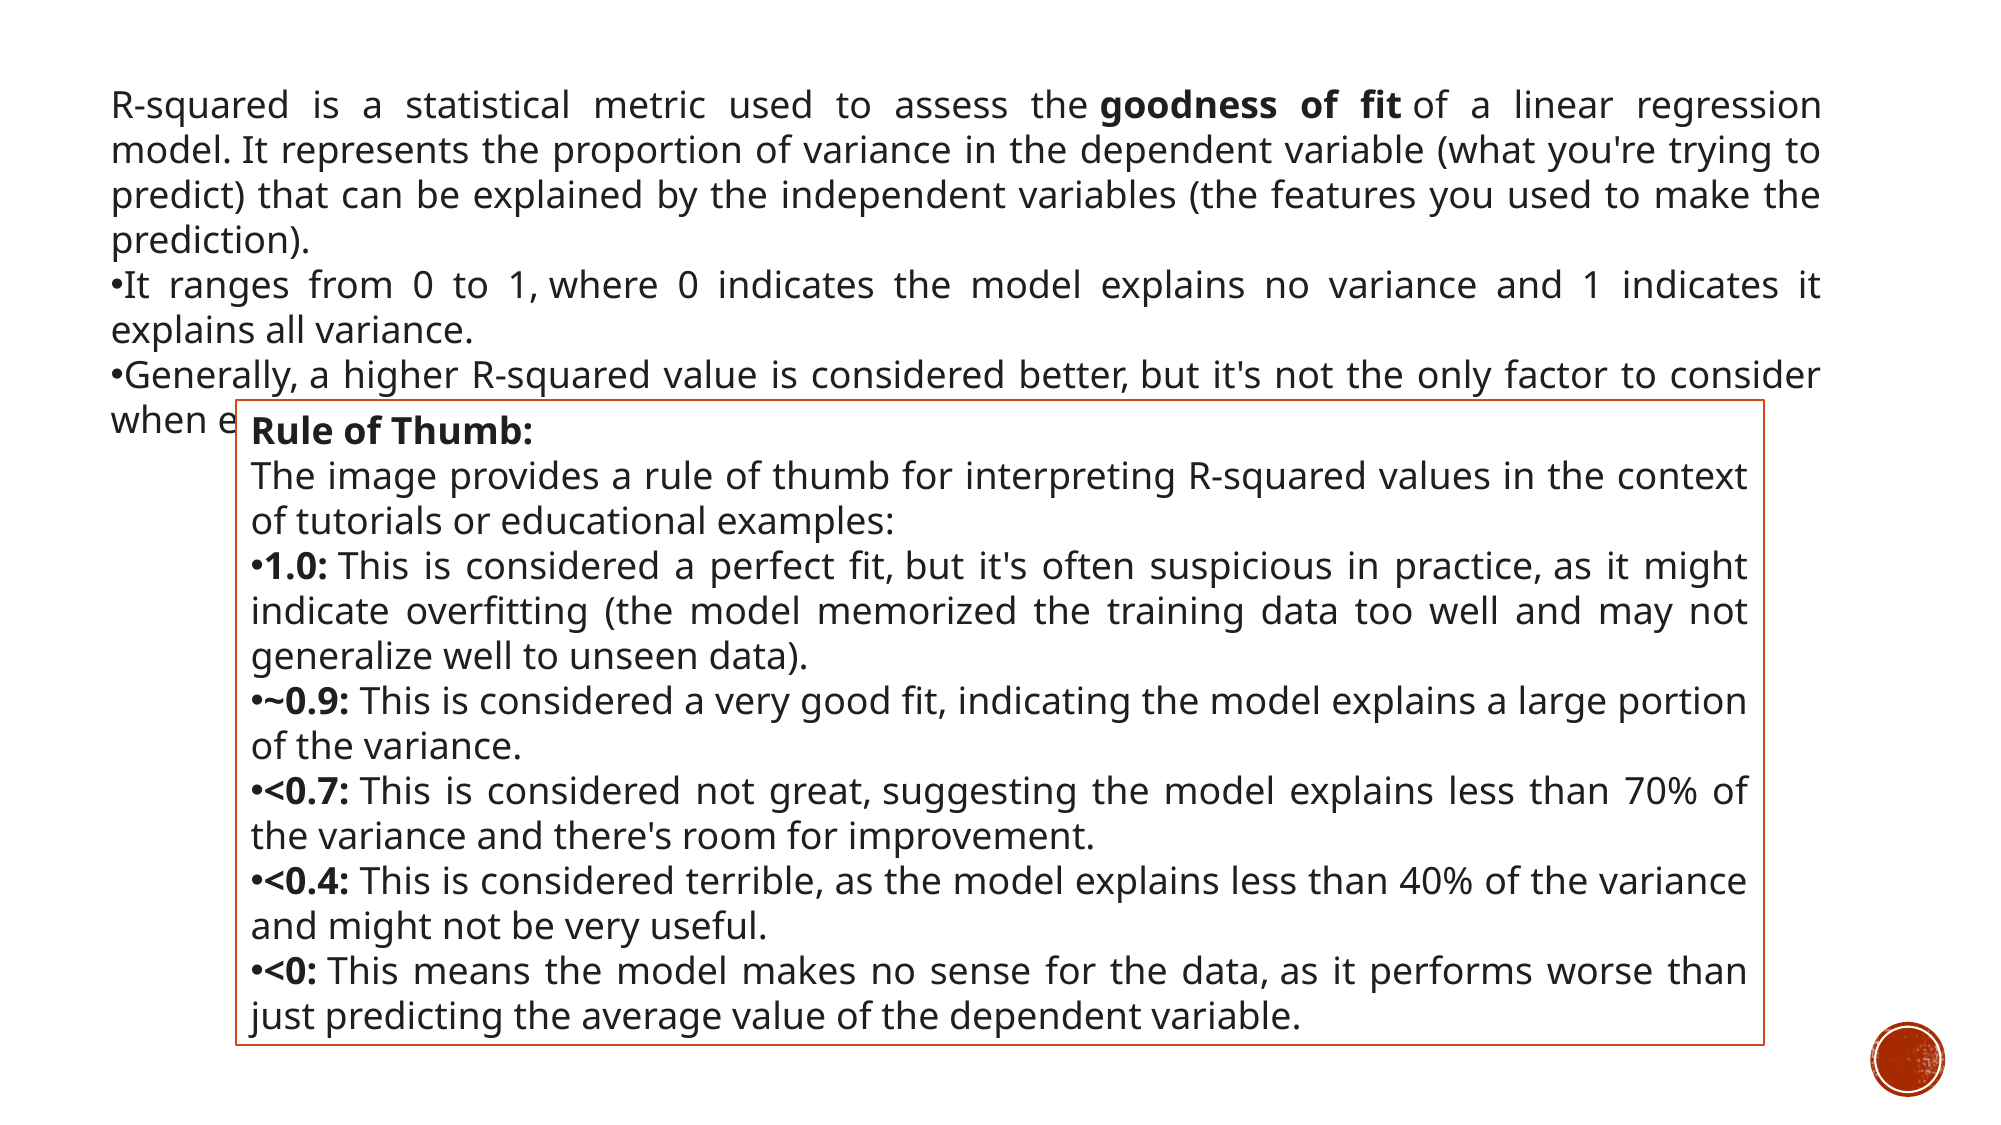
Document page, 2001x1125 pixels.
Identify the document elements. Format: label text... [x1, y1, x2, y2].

text_box R-squared is a statistical metric used to assess the goodness of fit of a linear regression model. It represents the proportion of variance in the dependent variable (what you're trying to predict) that can be explained by the independent variables (the features you used to make the prediction). It ranges from 0 to 1, where 0 indicates the model explains no variance and 1 indicates it explains all variance. Generally, a higher R-squared value is considered better, but it's not the only factor to consider when evaluating a model. [95, 73, 1838, 449]
text_box Rule of Thumb: The image provides a rule of thumb for interpreting R-squared values in the context of tutorials or educational examples: 1.0: This is considered a perfect fit, but it's often suspicious in practice, as it might indicate overfitting (the model memorized the training data too well and may not generalize well to unseen data). ~0.9: This is considered a very good fit, indicating the model explains a large portion of the variance. <0.7: This is considered not great, suggesting the model explains less than 70% of the variance and there's room for improvement. <0.4: This is considered terrible, as the model explains less than 40% of the variance and might not be very useful. <0: This means the model makes no sense for the data, as it performs worse than just predicting the average value of the dependent variable. [235, 399, 1765, 1046]
